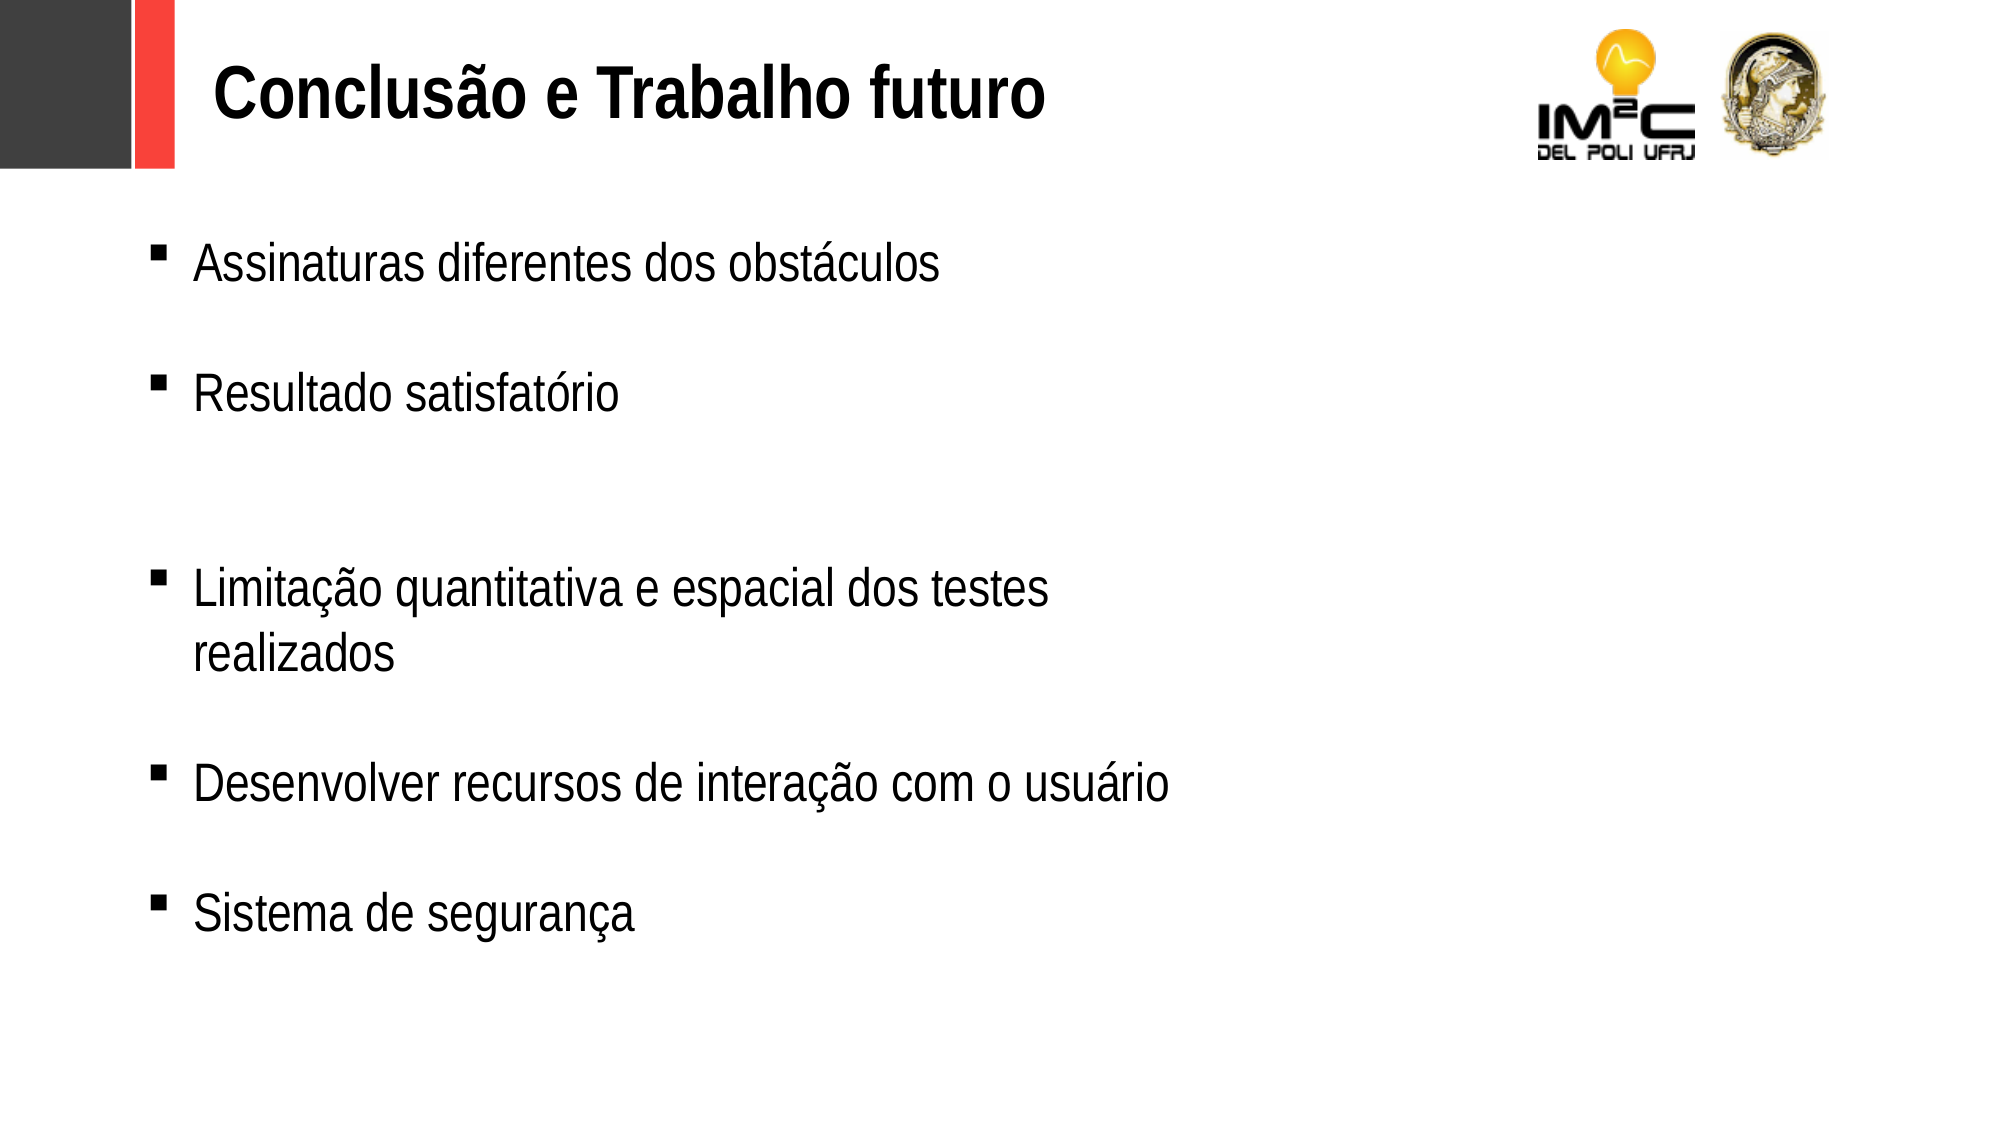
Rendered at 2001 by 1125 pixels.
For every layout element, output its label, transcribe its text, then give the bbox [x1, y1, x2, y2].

picture [1720, 31, 1829, 160]
picture [1538, 29, 1695, 160]
text_box [134, 0, 176, 170]
text_box Assinaturas diferentes dos obstáculos Resultado satisfatório Limitação quantitativa e espacial dos testes realizados Desenvolver recursos de interação com o usuário Sistema de segurança [131, 219, 1275, 950]
text_box [0, 0, 132, 170]
text_box Conclusão e Trabalho futuro [199, 35, 1063, 141]
